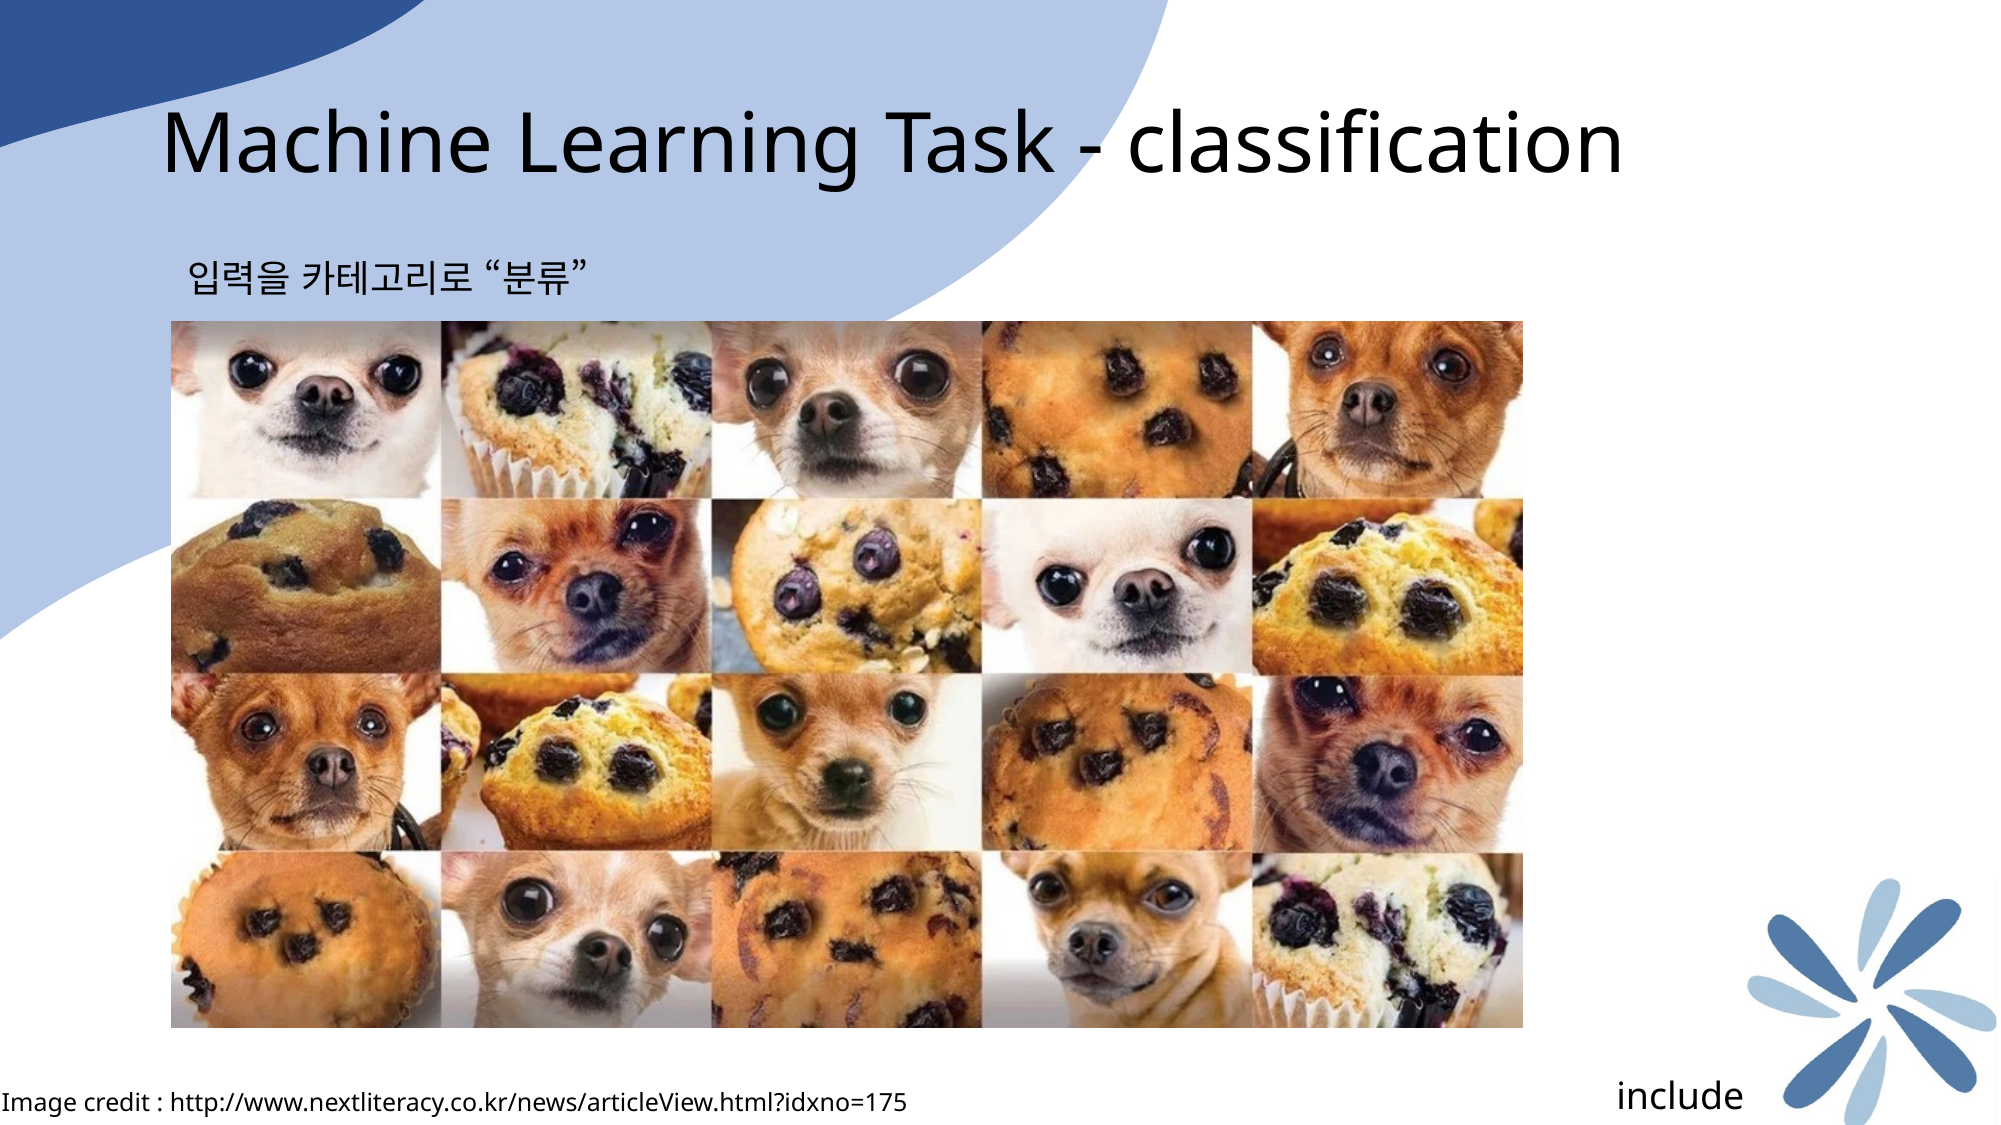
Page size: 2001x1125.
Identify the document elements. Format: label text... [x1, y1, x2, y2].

list Machine Learning Task - classification [145, 93, 1846, 244]
text_box Image credit : http://www.nextliteracy.co.kr/news/articleView.html?idxno=175 [0, 1079, 924, 1125]
picture [171, 321, 1523, 1028]
text_box 입력을 카테고리로 “분류” [172, 247, 604, 308]
picture [1747, 877, 1997, 1125]
